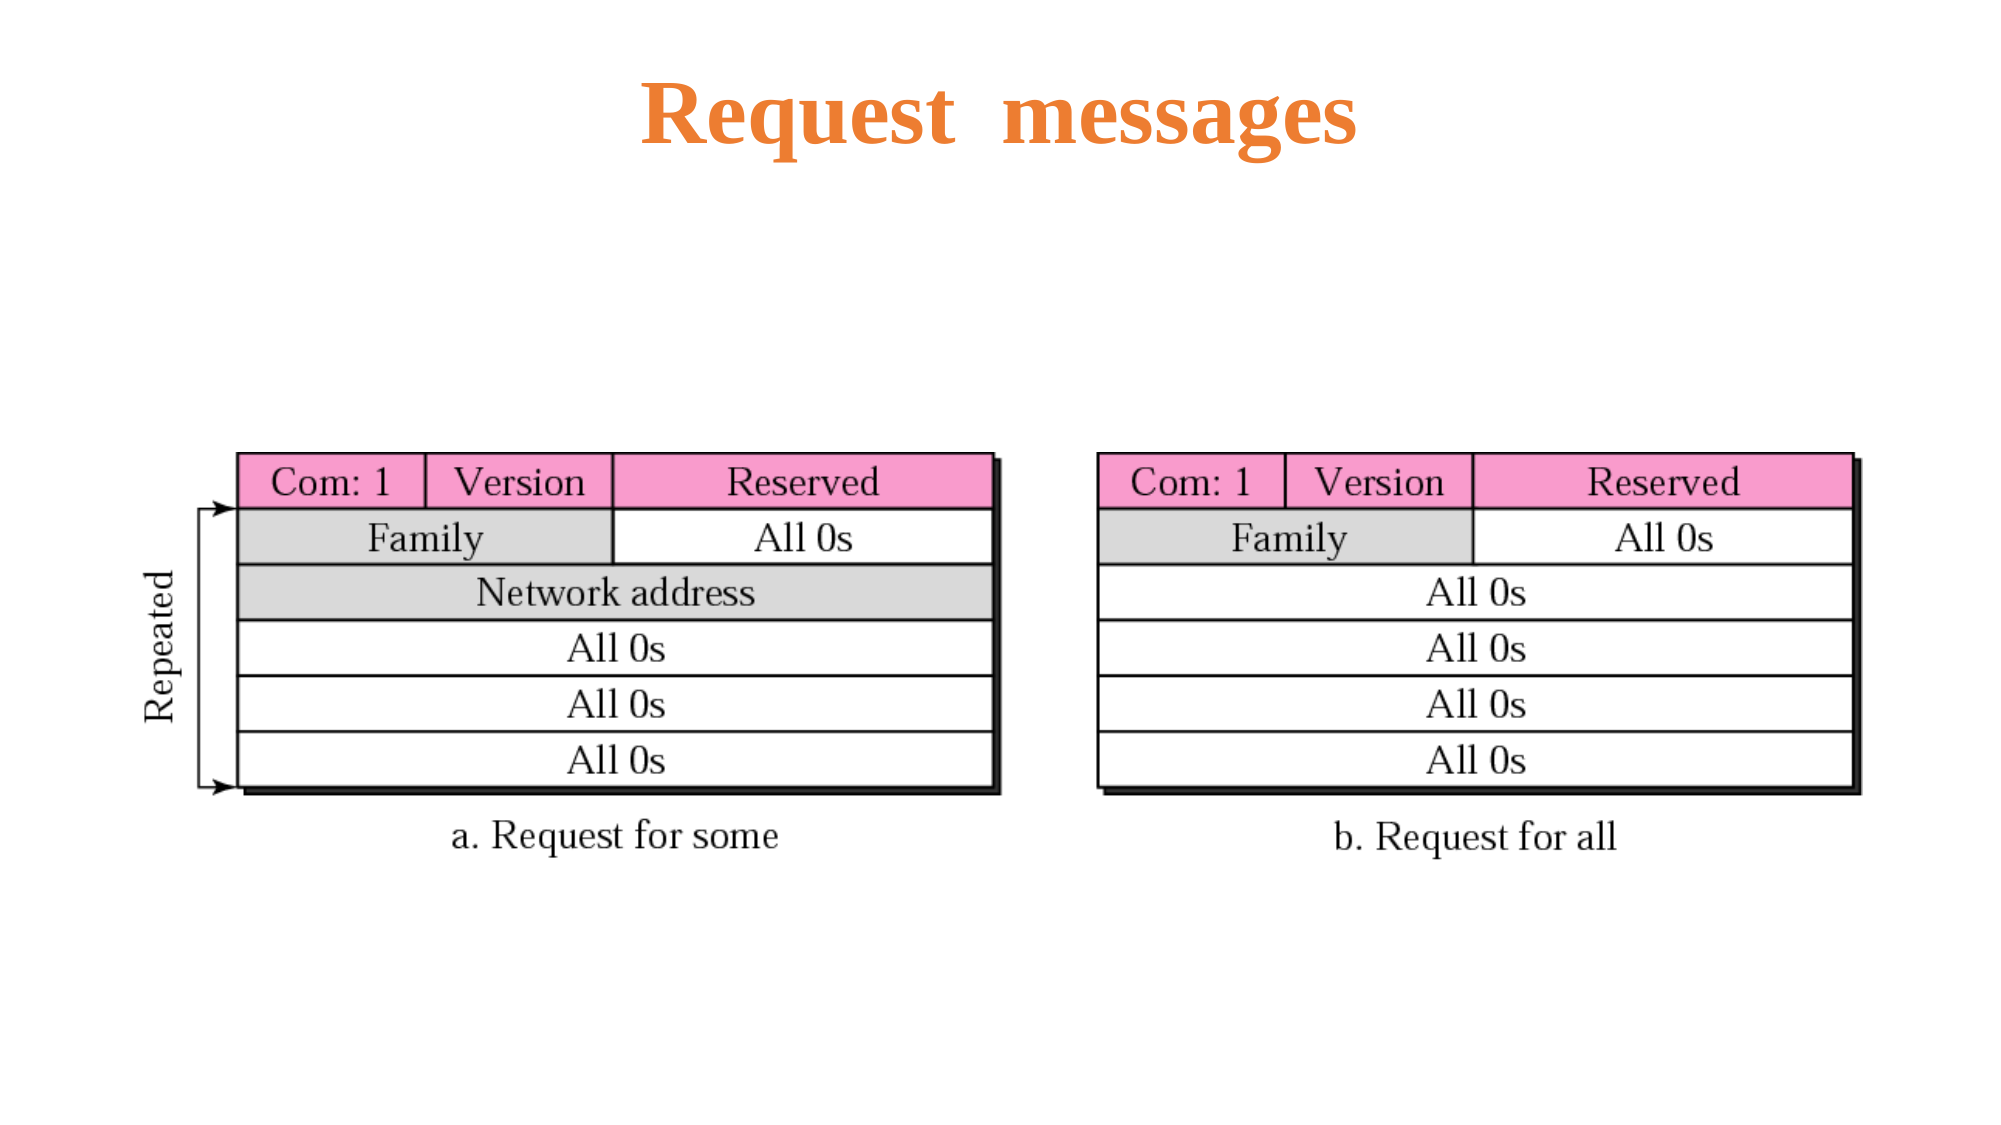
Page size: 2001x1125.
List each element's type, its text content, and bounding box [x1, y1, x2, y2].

title Request messages [137, 59, 1863, 278]
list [137, 452, 1863, 861]
